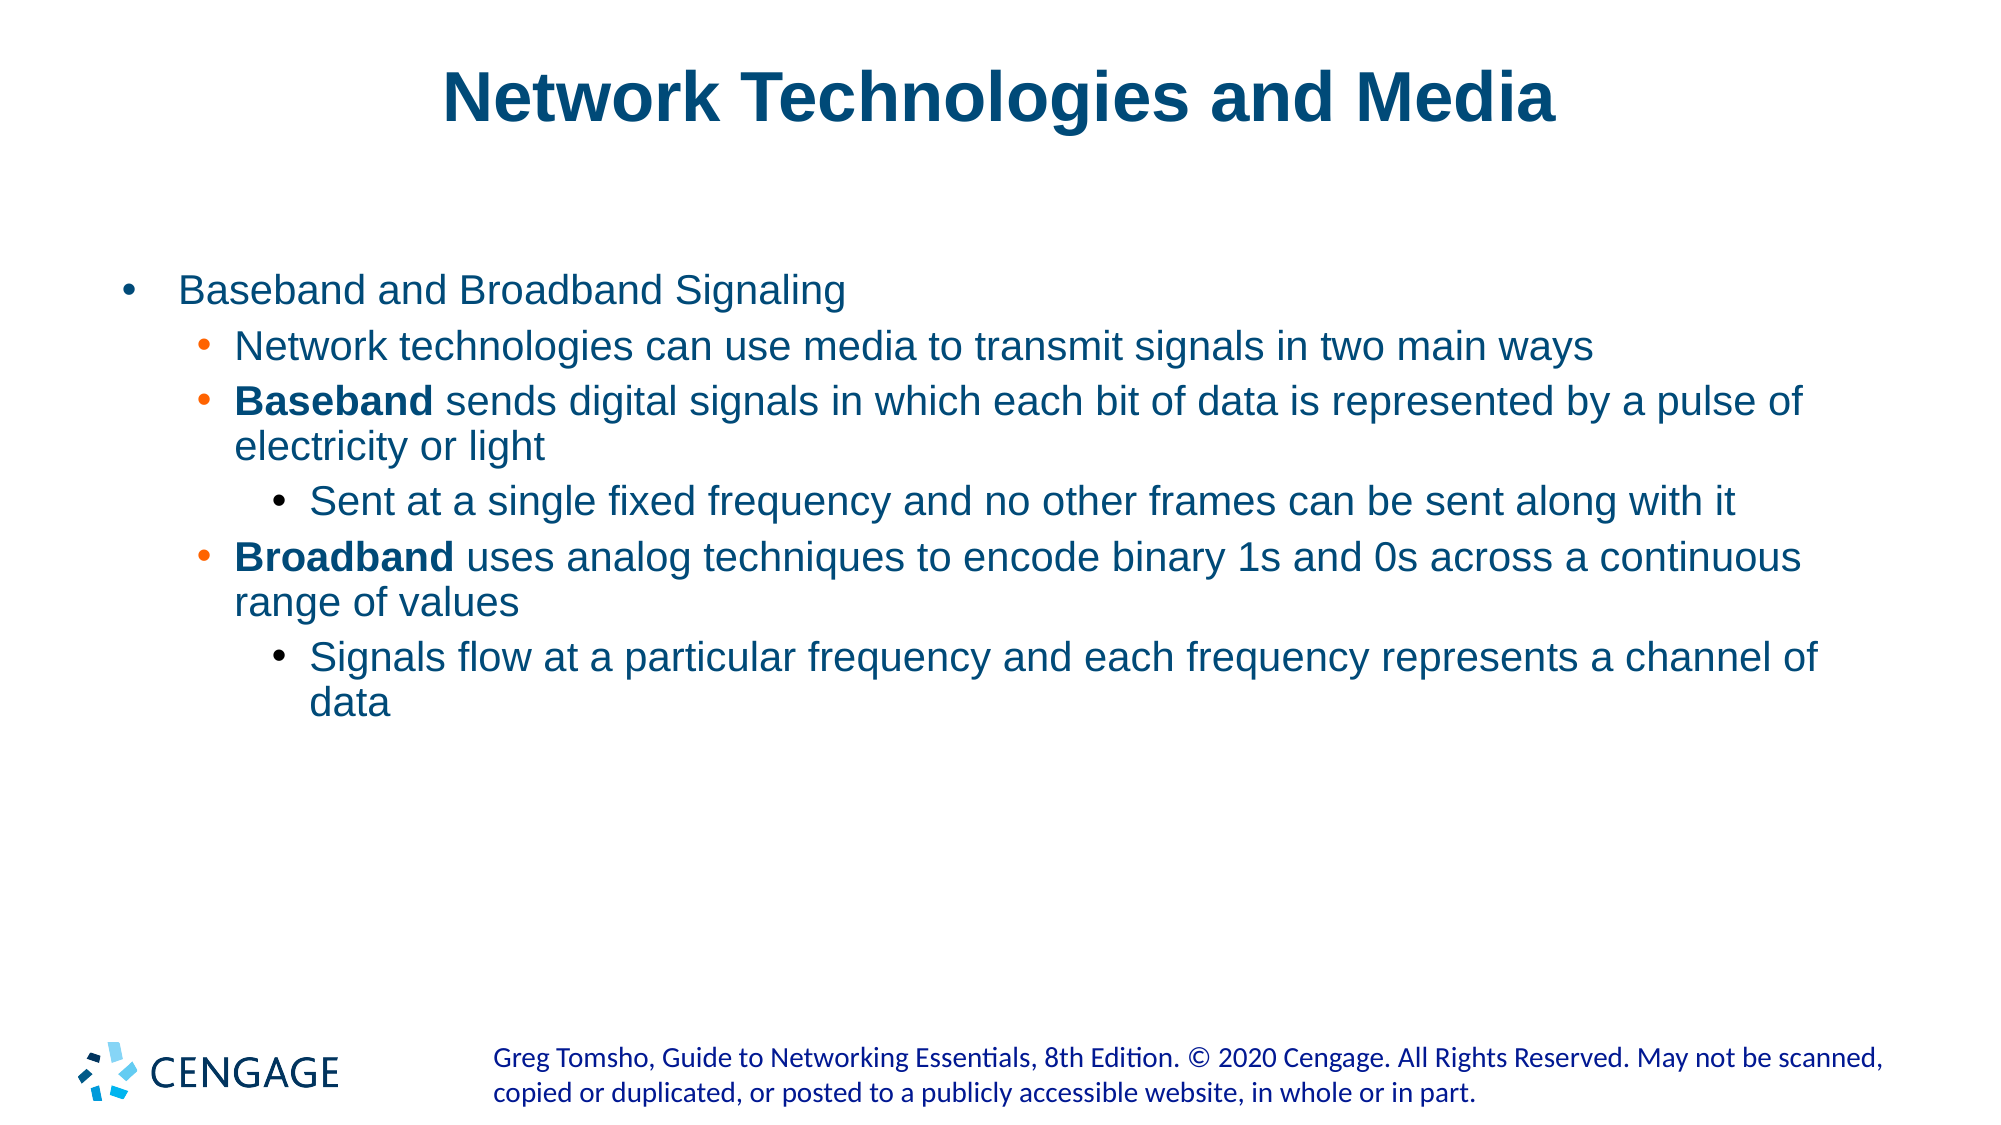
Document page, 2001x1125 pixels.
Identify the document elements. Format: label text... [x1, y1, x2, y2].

list Baseband and Broadband Signaling Network technologies can use media to transmit signals in two main ways Baseband sends digital signals in which each bit of data is represented by a pulse of electricity or light Sent at a single fixed frequency and no other frames can be sent along with it Broadband uses analog techniques to encode binary 1s and 0s across a continuous range of values Signals flow at a particular frequency and each frequency represents a channel of data [121, 268, 1880, 990]
picture [78, 1042, 338, 1101]
title Network Technologies and Media [137, 59, 1863, 171]
